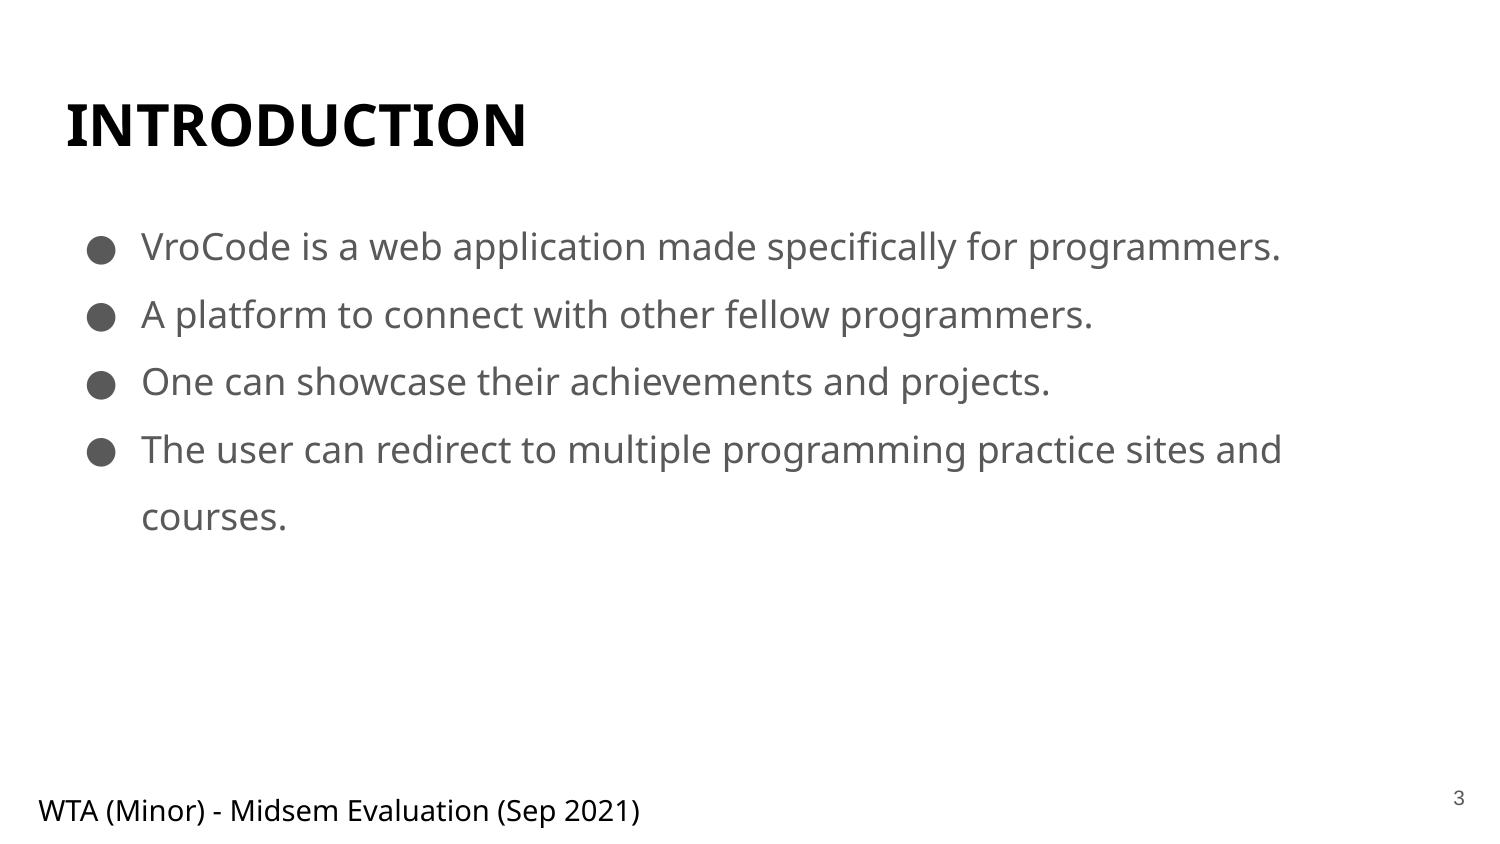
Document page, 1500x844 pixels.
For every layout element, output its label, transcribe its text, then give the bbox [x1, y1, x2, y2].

title INTRODUCTION [51, 72, 1449, 167]
list VroCode is a web application made specifically for programmers. A platform to connect with other fellow programmers. One can showcase their achievements and projects. The user can redirect to multiple programming practice sites and courses. [51, 185, 1449, 747]
slide_number ‹#› [1389, 764, 1480, 830]
